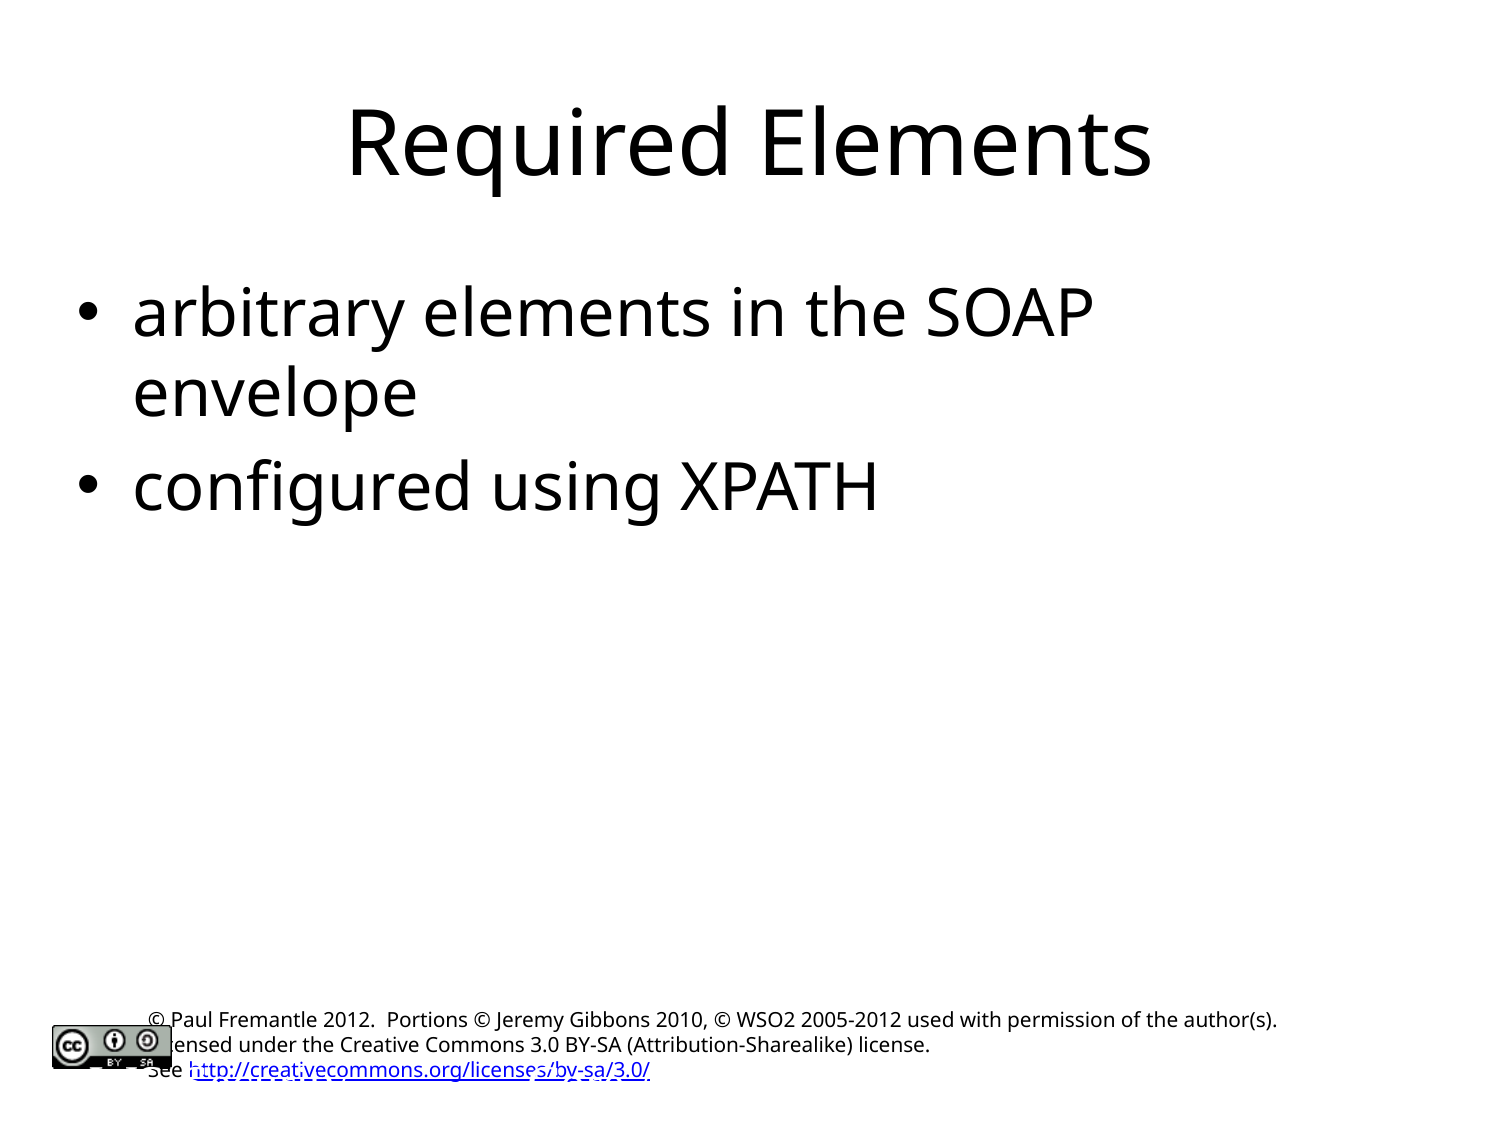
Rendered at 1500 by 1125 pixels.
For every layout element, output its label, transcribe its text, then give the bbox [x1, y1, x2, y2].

picture [52, 1025, 172, 1069]
footer Core Axis: WS with Apache Axis2 © WSO2 Inc. 2006 [512, 1042, 988, 1103]
slide_number WS-Security [75, 1042, 425, 1103]
list arbitrary elements in the SOAP envelope configured using XPATH [61, 262, 1412, 1005]
title Required Elements [75, 45, 1425, 233]
